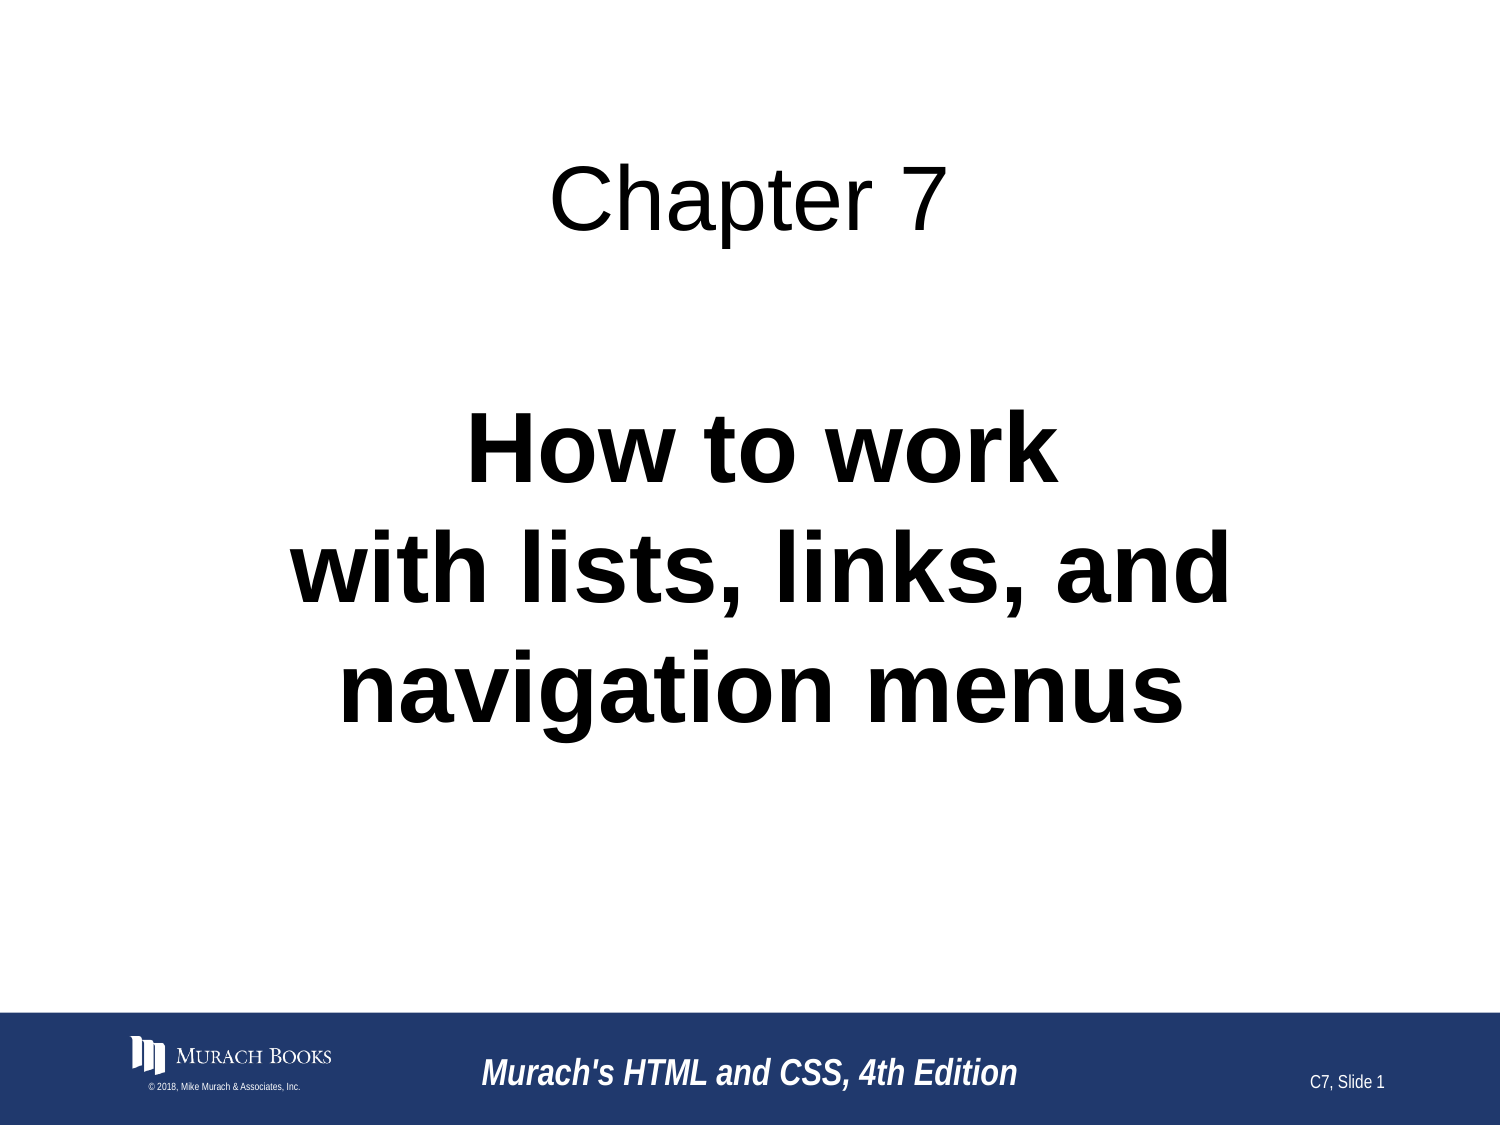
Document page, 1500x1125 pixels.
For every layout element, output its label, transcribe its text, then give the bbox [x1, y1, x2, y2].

list How to work with lists, links, and navigation menus [262, 375, 1263, 863]
title Chapter 7 [112, 99, 1388, 288]
footer © 2018, Mike Murach & Associates, Inc. [0, 1025, 450, 1100]
slide_number C7, Slide 1 [1087, 1025, 1400, 1100]
slide_number Murach's HTML and CSS, 4th Edition [450, 1025, 1050, 1100]
